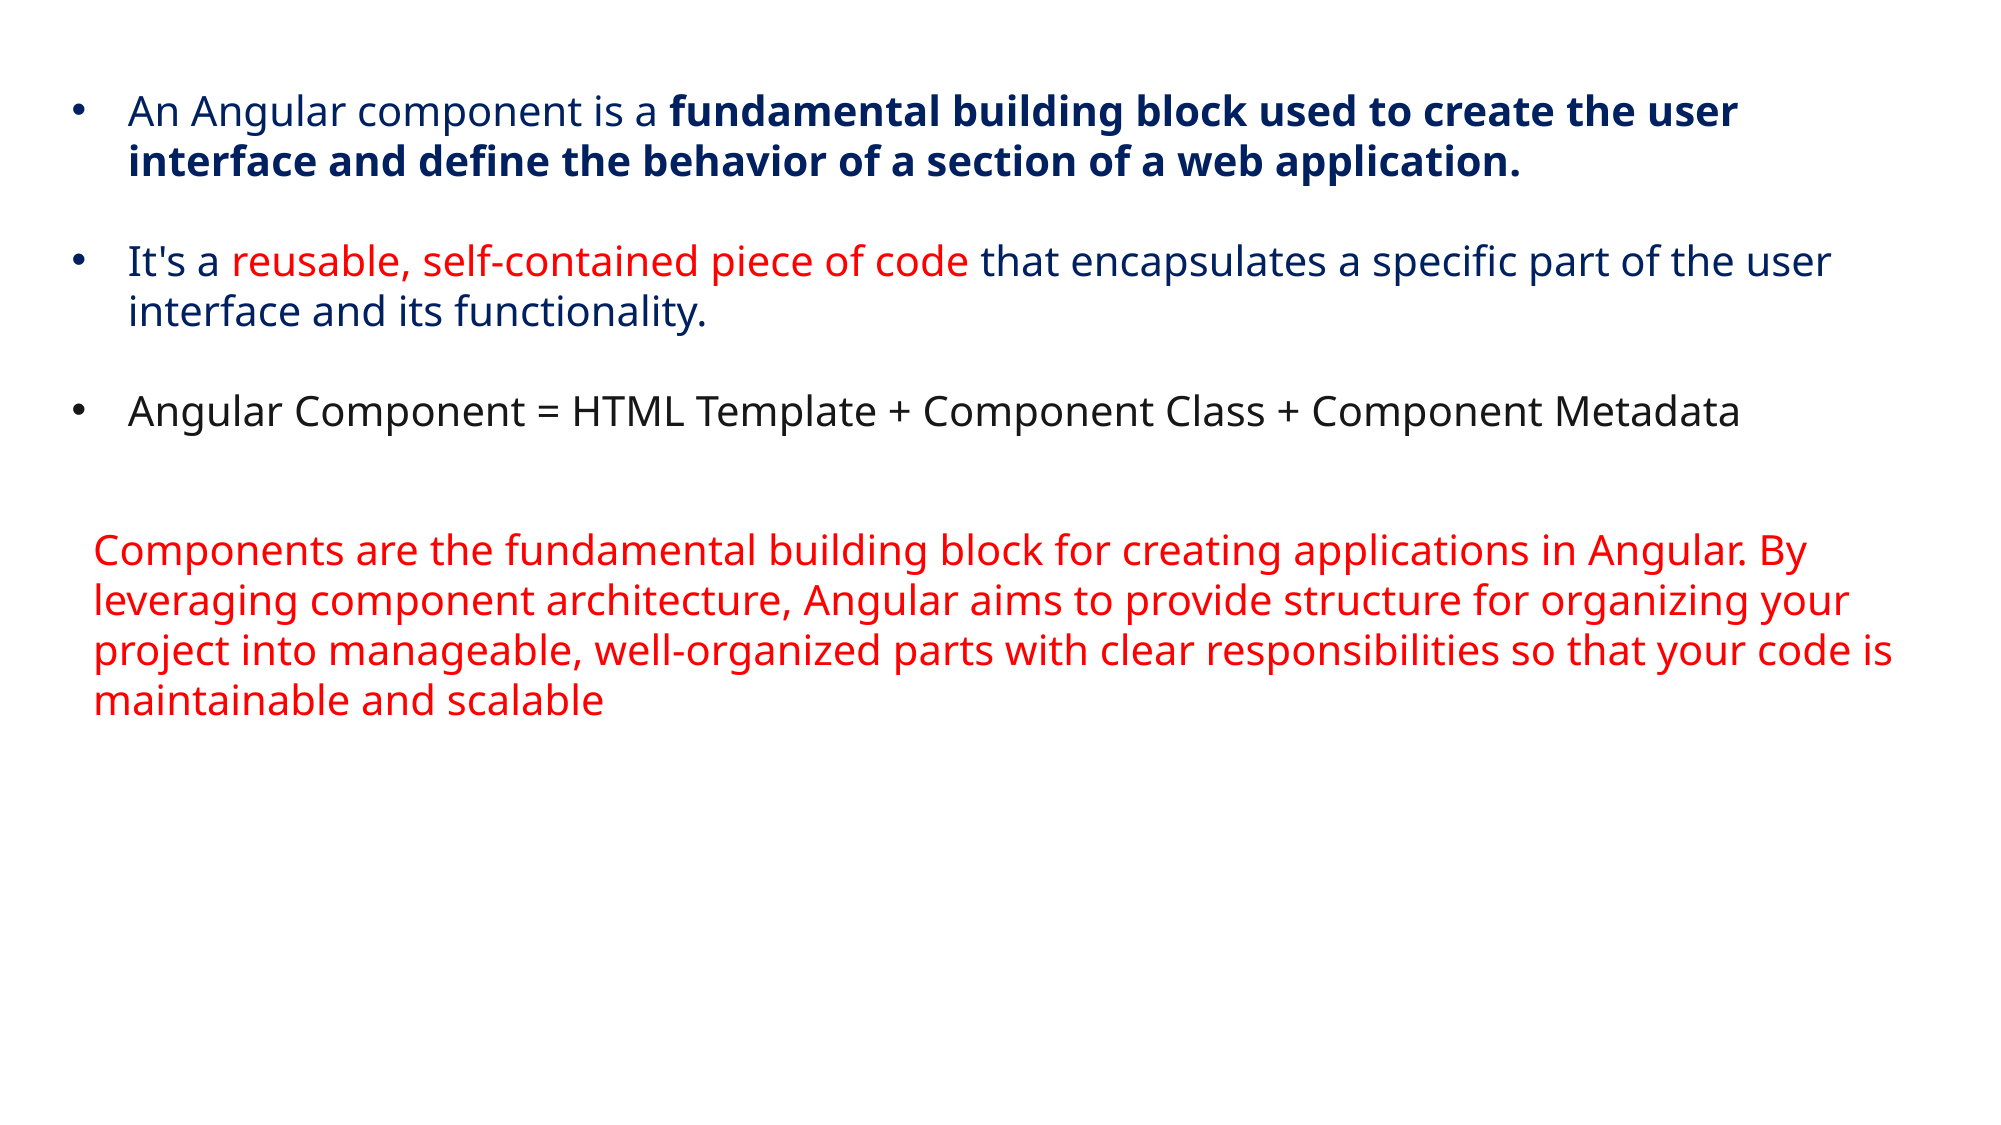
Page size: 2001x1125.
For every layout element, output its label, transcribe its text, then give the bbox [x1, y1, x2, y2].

text_box Components are the fundamental building block for creating applications in Angular. By leveraging component architecture, Angular aims to provide structure for organizing your project into manageable, well-organized parts with clear responsibilities so that your code is maintainable and scalable [78, 516, 1922, 731]
text_box An Angular component is a fundamental building block used to create the user interface and define the behavior of a section of a web application. It's a reusable, self-contained piece of code that encapsulates a specific part of the user interface and its functionality. Angular Component = HTML Template + Component Class + Component Metadata [56, 77, 1944, 442]
